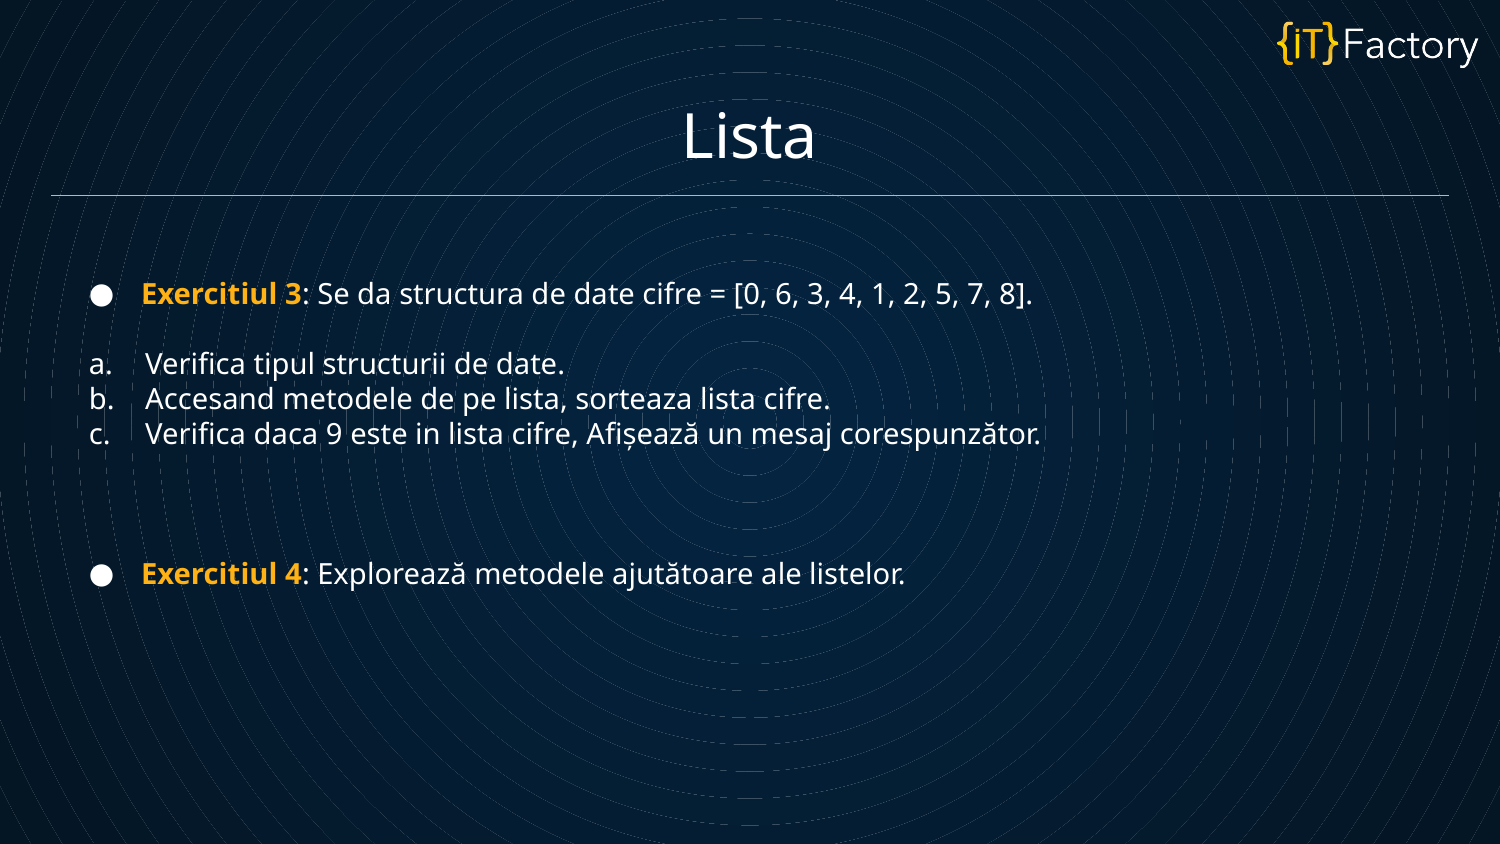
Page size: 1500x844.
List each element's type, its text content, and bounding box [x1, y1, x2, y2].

title Lista [51, 86, 1449, 186]
text_box Exercitiul 3: Se da structura de date cifre = [0, 6, 3, 4, 1, 2, 5, 7, 8]. Verifica tipul structurii de date. Accesand metodele de pe lista, sorteaza lista cifre. Verifica daca 9 este in lista cifre, Afișează un mesaj corespunzător. Exercitiul 4: Explorează metodele ajutătoare ale listelor. [51, 260, 1477, 683]
picture [1277, 16, 1479, 73]
